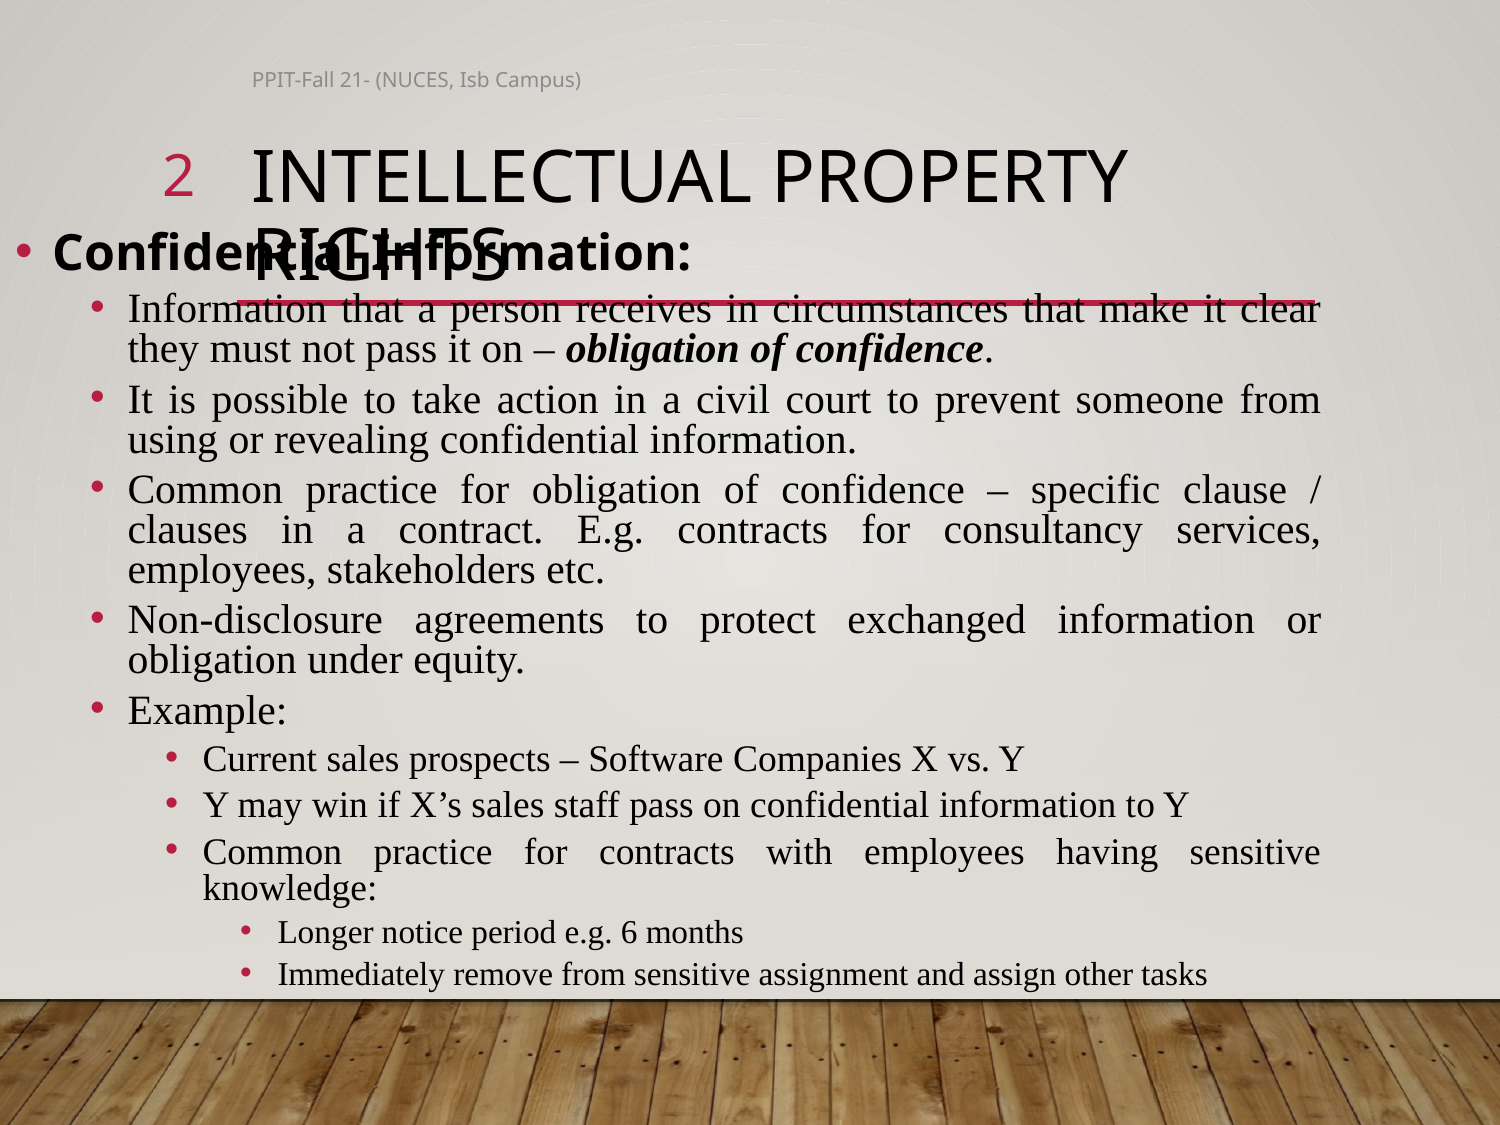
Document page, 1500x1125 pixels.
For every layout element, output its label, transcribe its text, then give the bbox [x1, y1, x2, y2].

list Confidential Information: Information that a person receives in circumstances that make it clear they must not pass it on – obligation of confidence. It is possible to take action in a civil court to prevent someone from using or revealing confidential information. Common practice for obligation of confidence – specific clause / clauses in a contract. E.g. contracts for consultancy services, employees, stakeholders etc. Non-disclosure agreements to protect exchanged information or obligation under equity. Example: Current sales prospects – Software Companies X vs. Y Y may win if X’s sales staff pass on confidential information to Y Common practice for contracts with employees having sensitive knowledge: Longer notice period e.g. 6 months Immediately remove from sensitive assignment and assign other tasks [0, 224, 1338, 1025]
slide_number 2 [80, 131, 211, 214]
picture [0, 999, 1500, 1125]
footer PPIT-Fall 21- (NUCES, Isb Campus) [236, 54, 899, 105]
title Intellectual Property Rights [236, 131, 1315, 224]
